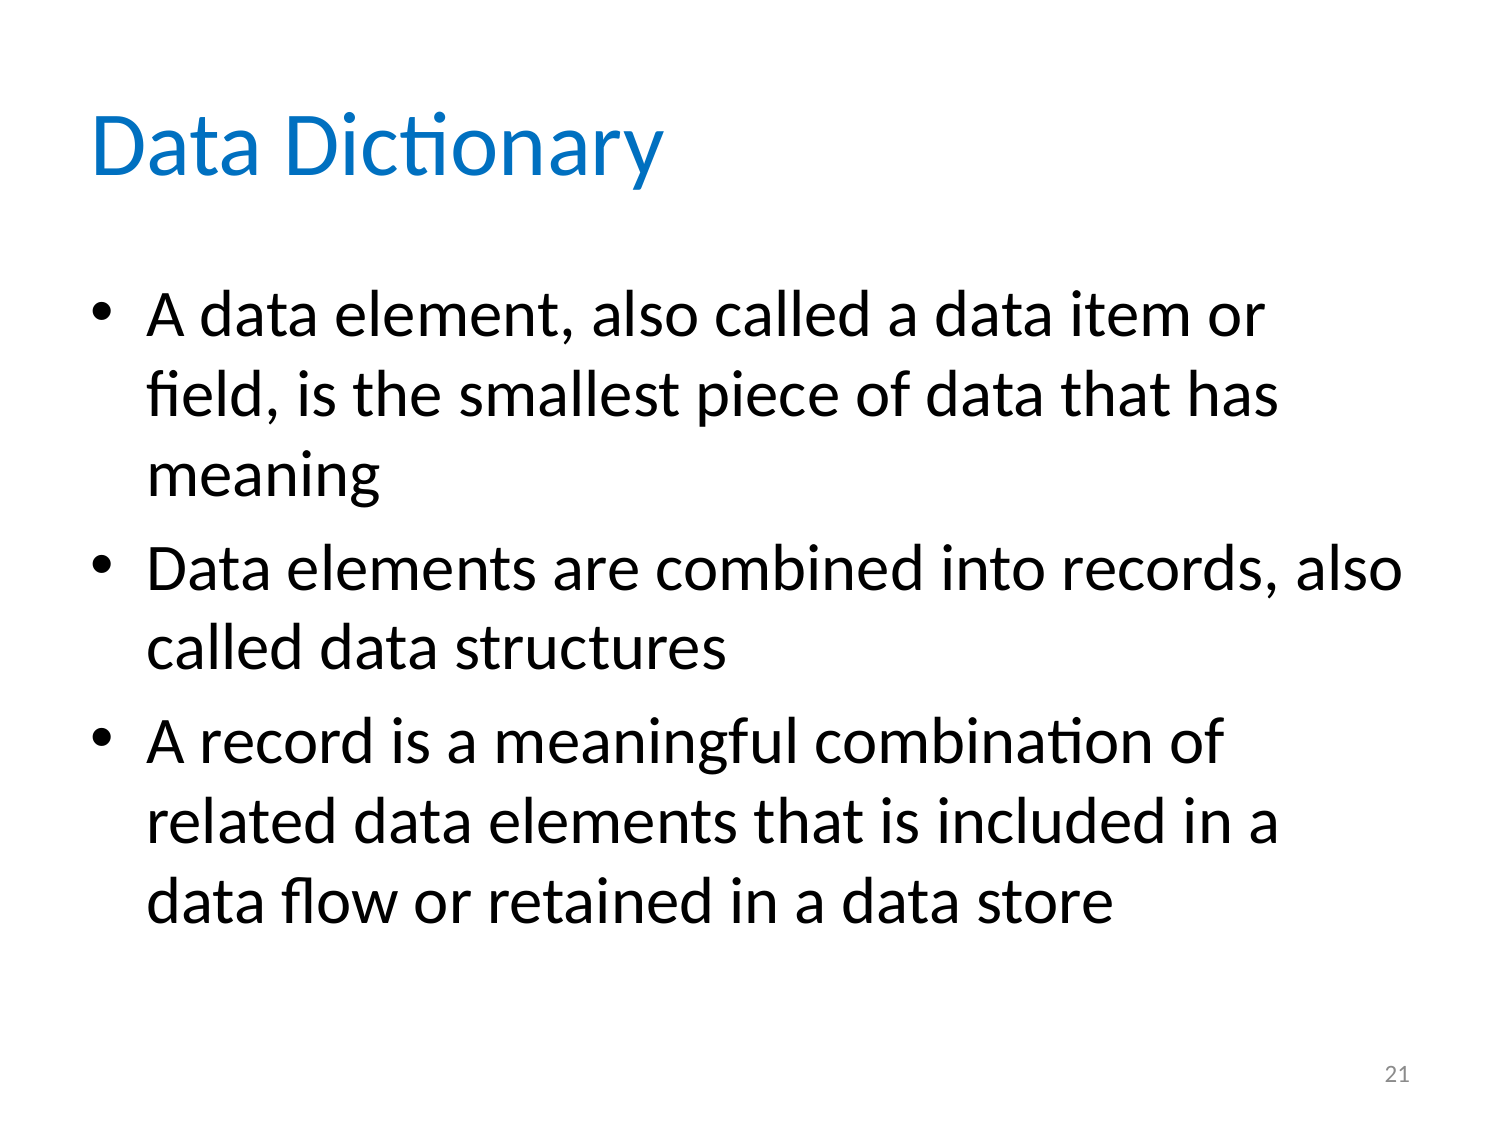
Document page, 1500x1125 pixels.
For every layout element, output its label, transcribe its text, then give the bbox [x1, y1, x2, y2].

slide_number 21 [1074, 1042, 1425, 1103]
title Data Dictionary [74, 44, 1426, 233]
list A data element, also called a data item or field, is the smallest piece of data that has meaning Data elements are combined into records, also called data structures A record is a meaningful combination of related data elements that is included in a data flow or retained in a data store [74, 262, 1426, 1006]
